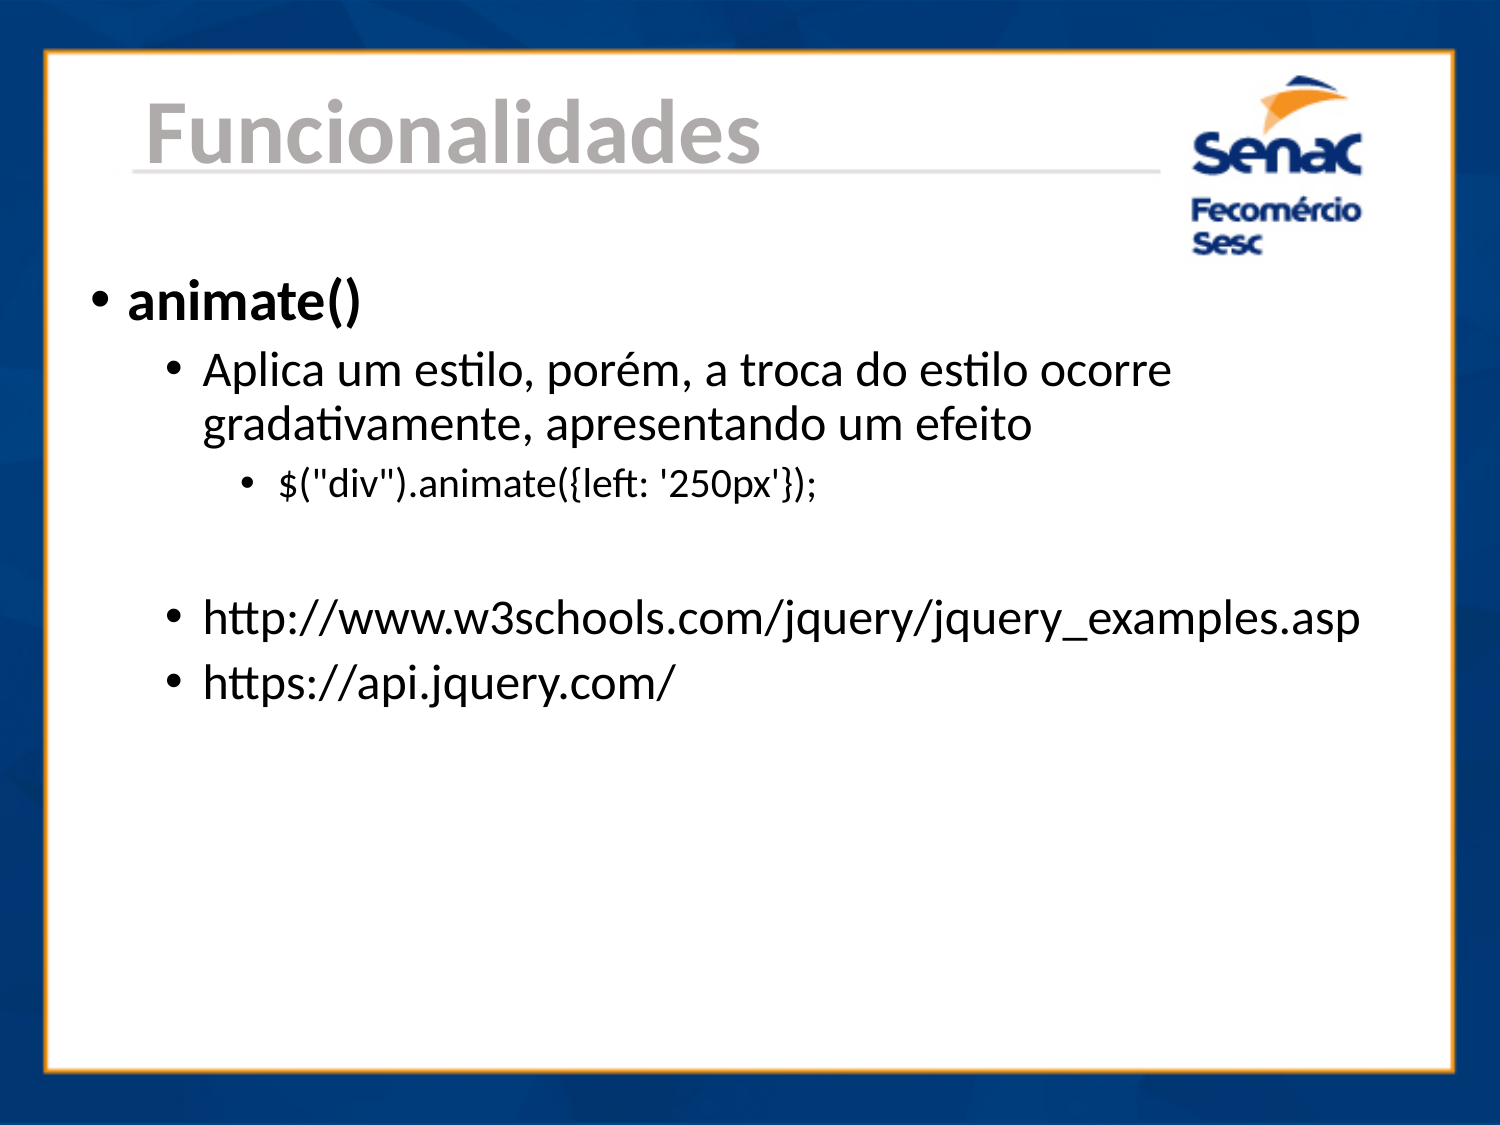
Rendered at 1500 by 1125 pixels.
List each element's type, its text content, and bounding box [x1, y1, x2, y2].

picture [0, 0, 1500, 1125]
list animate() Aplica um estilo, porém, a troca do estilo ocorre gradativamente, apresentando um efeito $("div").animate({left: '250px'}); http://www.w3schools.com/jquery/jquery_examples.asp https://api.jquery.com/ [75, 262, 1425, 1005]
text_box Funcionalidades [130, 77, 1130, 191]
